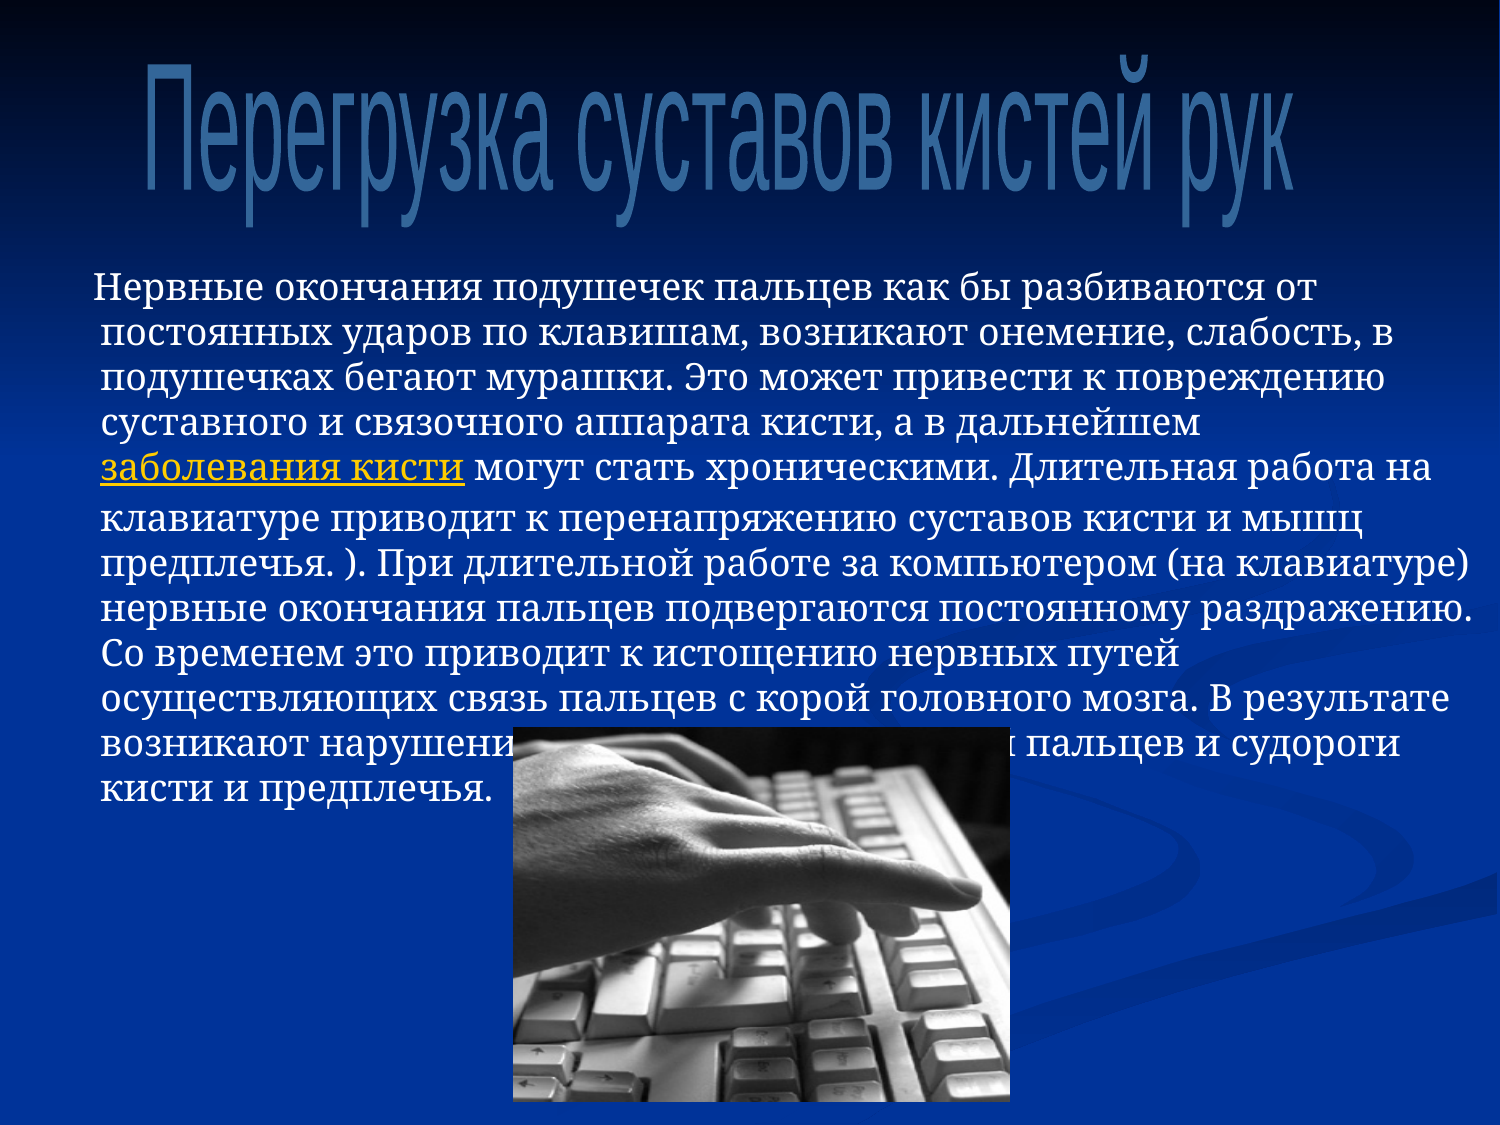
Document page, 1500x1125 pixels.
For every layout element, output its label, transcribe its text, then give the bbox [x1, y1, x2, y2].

text_box Нервные окончания подушечек пальцев как бы разбиваются от постоянных ударов по клавишам, возникают онемение, слабость, в подушечках бегают мурашки. Это может привести к повреждению суставного и связочного аппарата кисти, а в дальнейшем заболевания кисти могут стать хроническими. Длительная работа на клавиатуре приводит к перенапряжению суставов кисти и мышц предплечья. ). При длительной работе за компьютером (на клавиатуре) нервные окончания пальцев подвергаются постоянному раздражению. Со временем это приводит к истощению нервных путей осуществляющих связь пальцев с корой головного мозга. В результате возникают нарушения координации движений пальцев и судороги кисти и предплечья. [29, 255, 1500, 874]
picture [513, 727, 1011, 1102]
